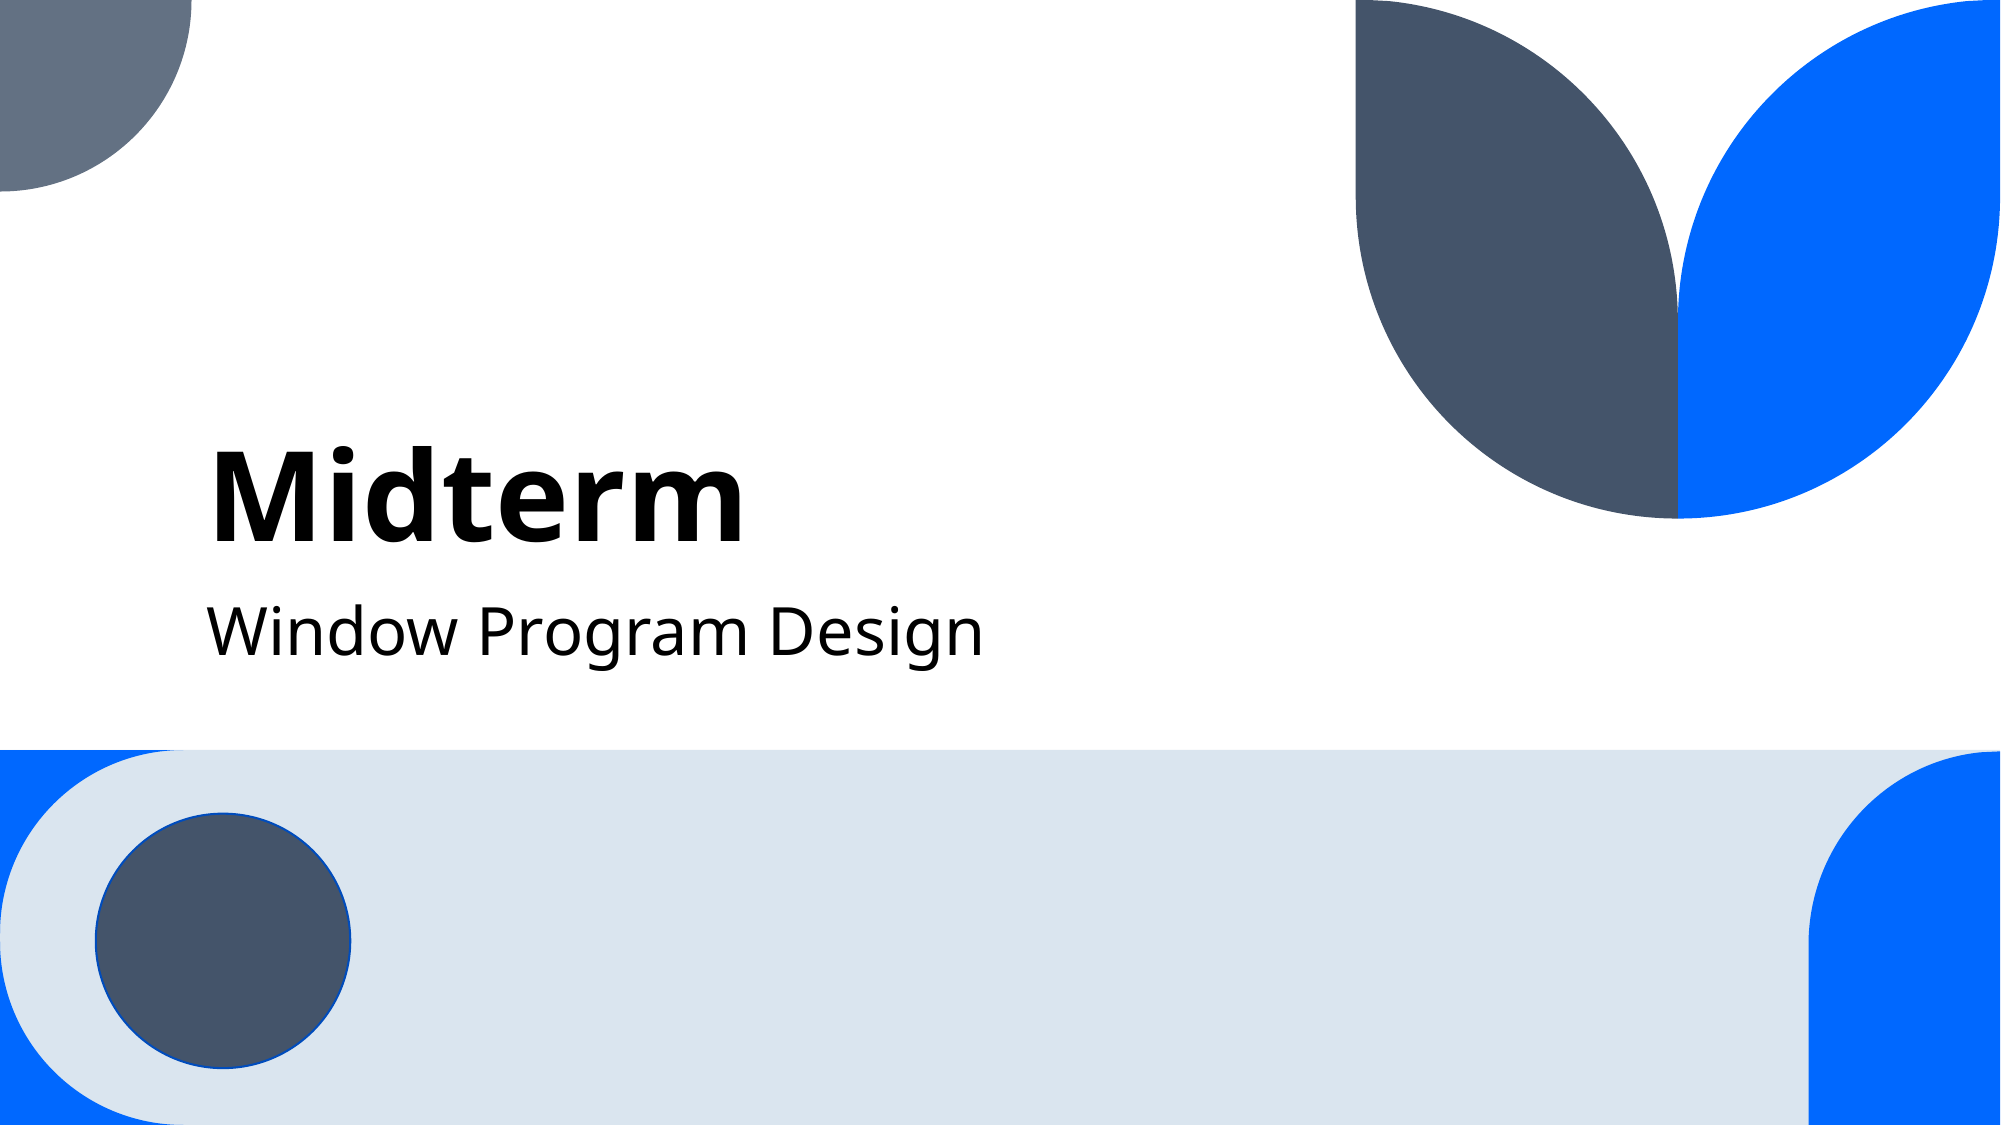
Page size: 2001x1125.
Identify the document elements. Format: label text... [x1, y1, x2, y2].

title Midterm [191, 184, 1356, 576]
subtitle Window Program Design [191, 590, 1750, 724]
